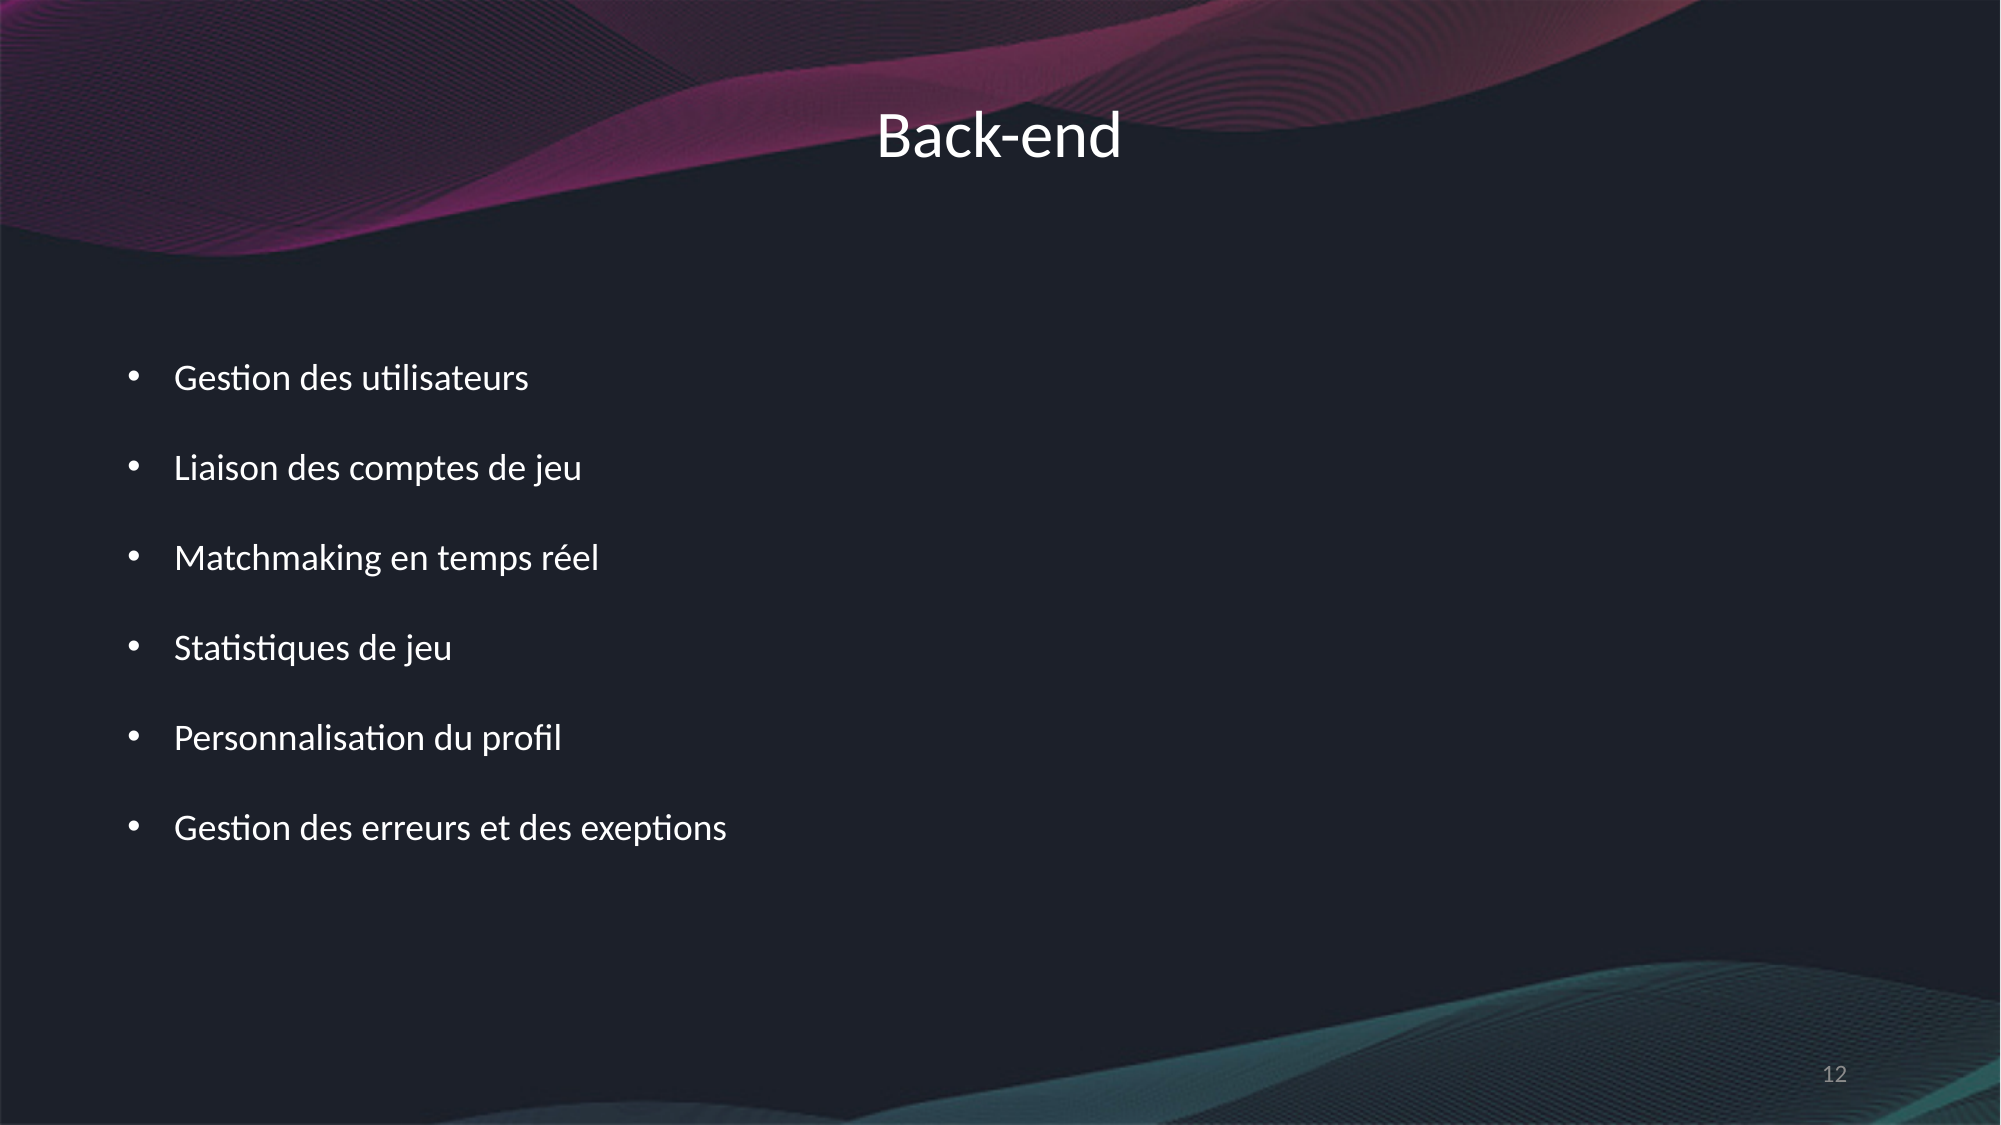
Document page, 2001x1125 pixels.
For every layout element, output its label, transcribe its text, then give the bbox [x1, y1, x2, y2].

text_box [0, 0, 2000, 1125]
slide_number 12 [1412, 1042, 1863, 1103]
text_box Back-end [669, 83, 1331, 179]
text_box Gestion des utilisateurs Liaison des comptes de jeu Matchmaking en temps réel Statistiques de jeu Personnalisation du profil Gestion des erreurs et des exeptions [112, 345, 1114, 946]
